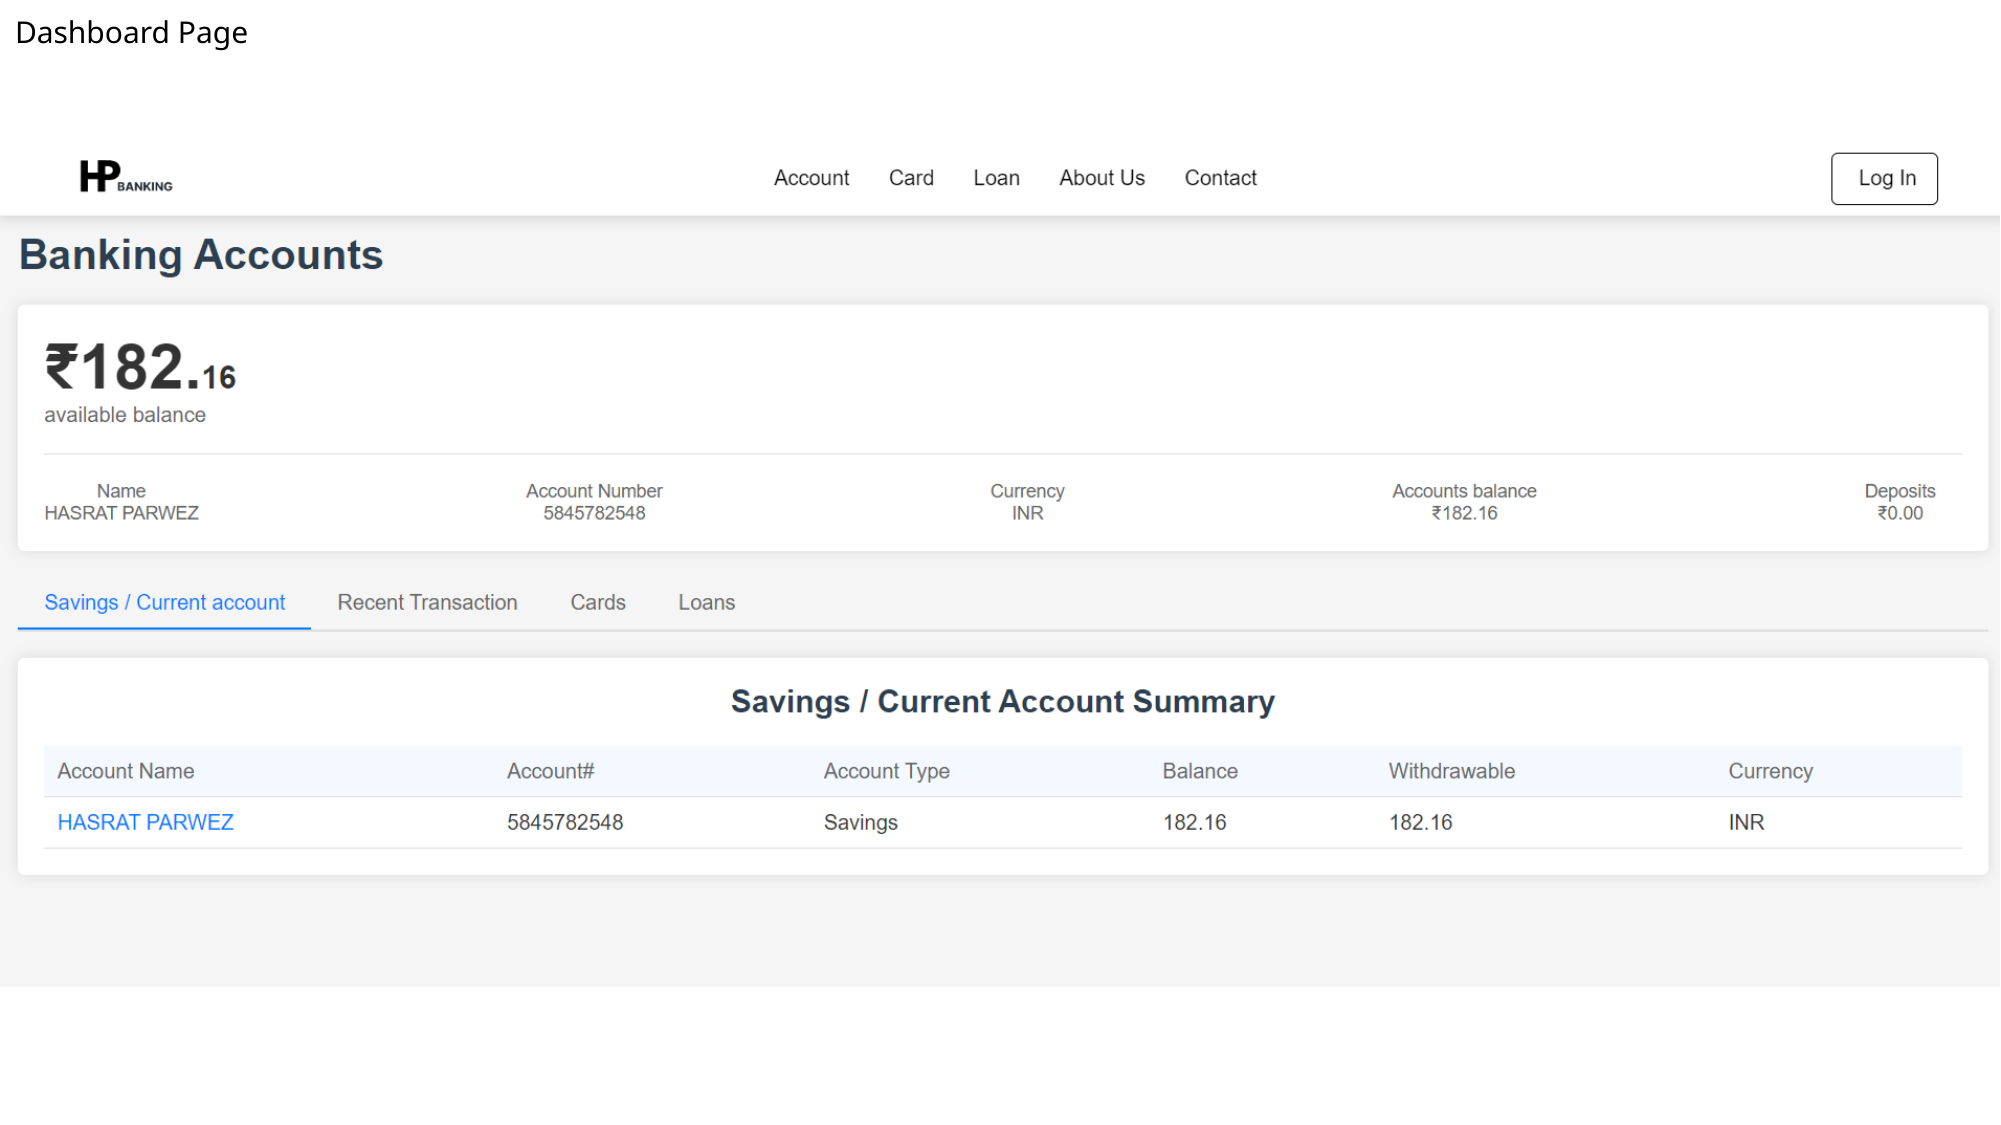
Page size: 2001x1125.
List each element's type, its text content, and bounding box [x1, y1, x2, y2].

picture [0, 137, 2000, 988]
title Dashboard Page [0, 0, 295, 67]
